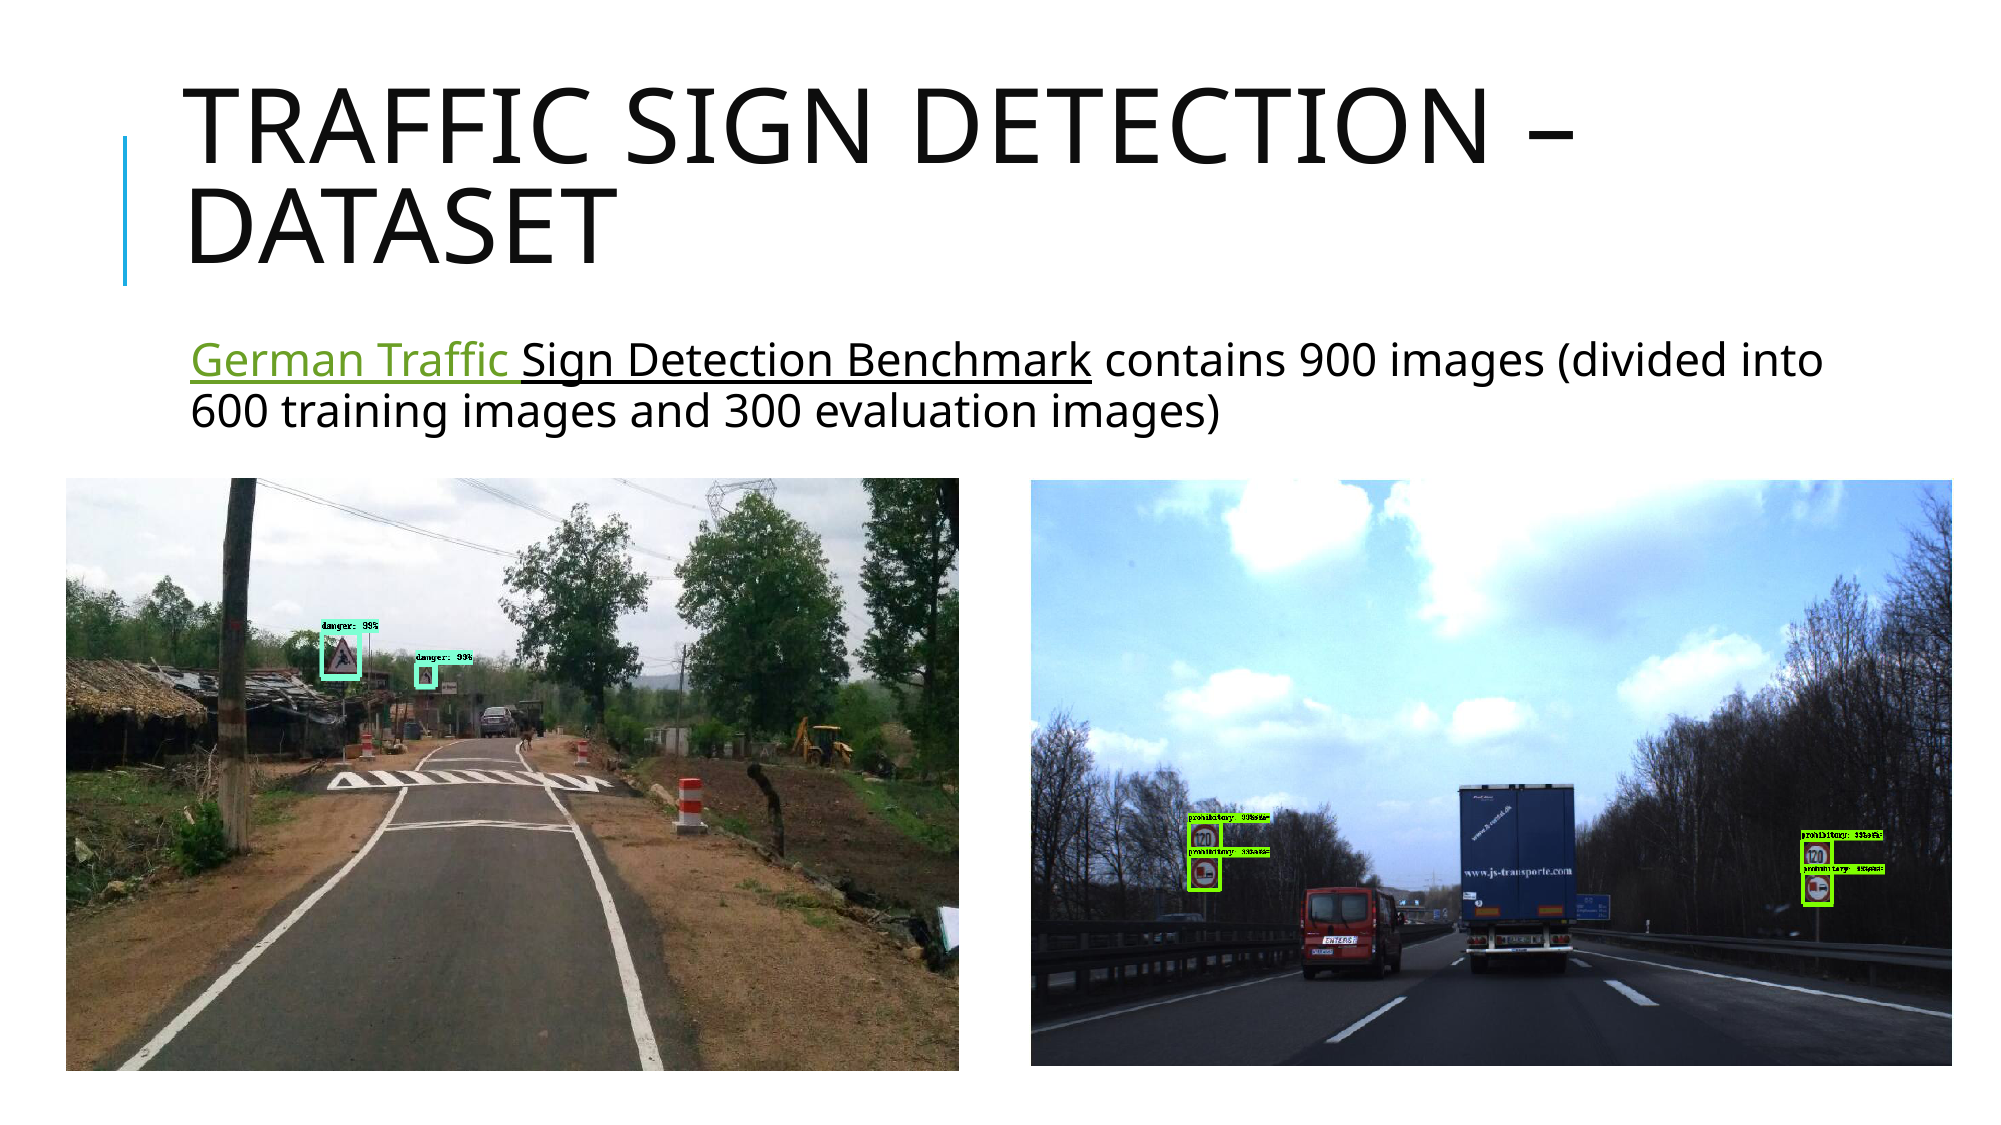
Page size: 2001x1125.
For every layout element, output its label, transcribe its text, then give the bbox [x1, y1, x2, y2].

list German Traffic Sign Detection Benchmark contains 900 images (divided into 600 training images and 300 evaluation images) [168, 324, 1880, 1035]
picture [60, 471, 965, 1077]
title Traffic sign detection – Dataset [168, 60, 1763, 307]
picture [1023, 471, 1959, 1073]
